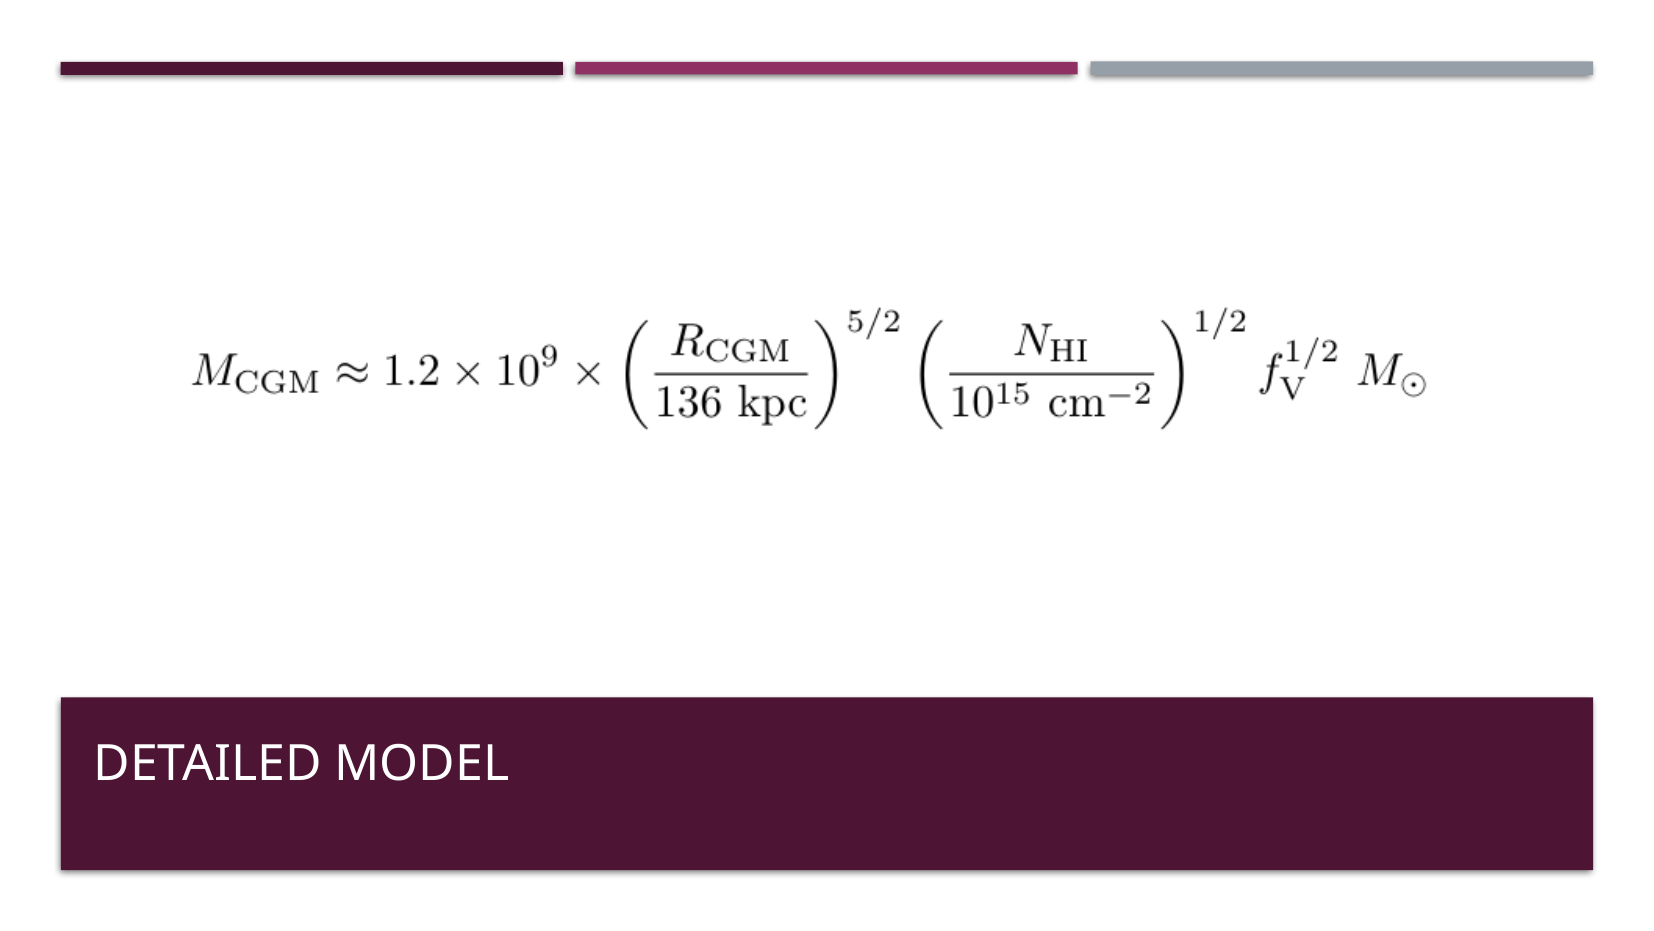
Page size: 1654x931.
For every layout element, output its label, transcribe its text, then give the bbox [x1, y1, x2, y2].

title Detailed Model [78, 713, 745, 808]
picture [159, 294, 1453, 460]
